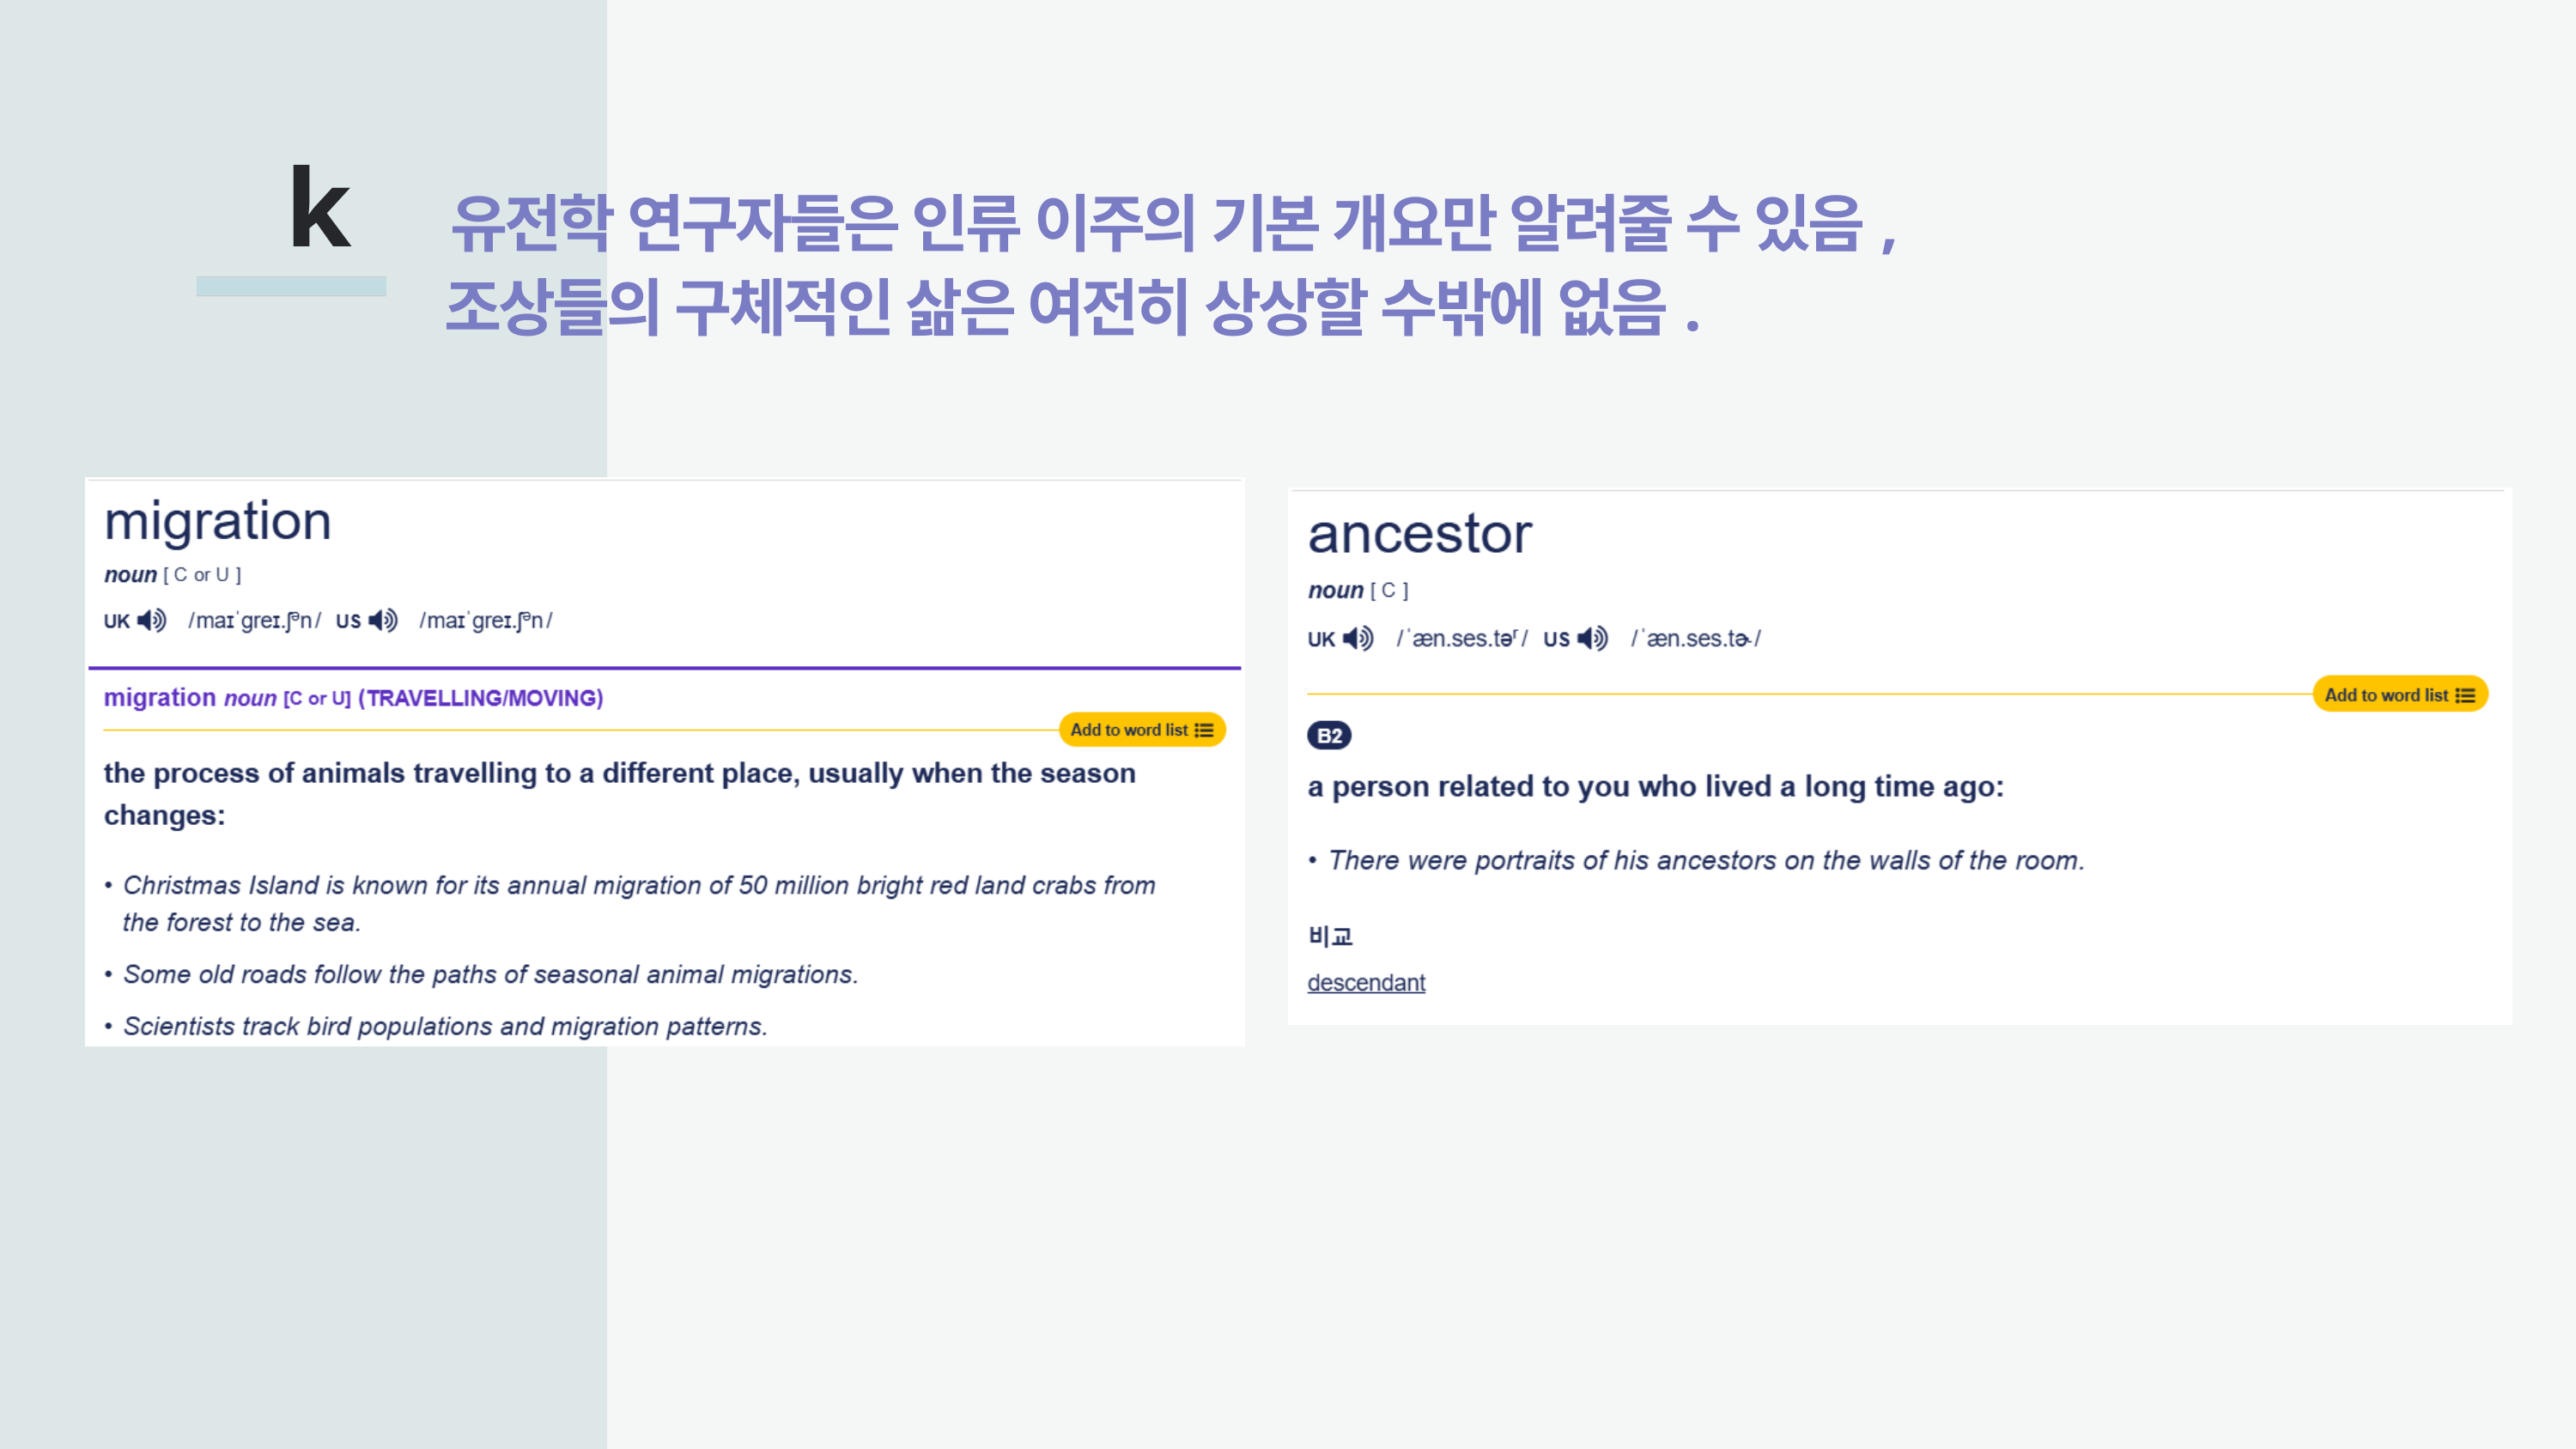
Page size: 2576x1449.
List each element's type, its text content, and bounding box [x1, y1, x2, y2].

picture [1287, 488, 2513, 1025]
picture [0, 0, 1245, 1449]
text_box k 유전학 연구자들은 인류 이주의 기본 개요만 알려줄 수 있음, 조상들의 구체적인 삶은 여전히 상상할 수밖에 없음. [611, 177, 2483, 315]
